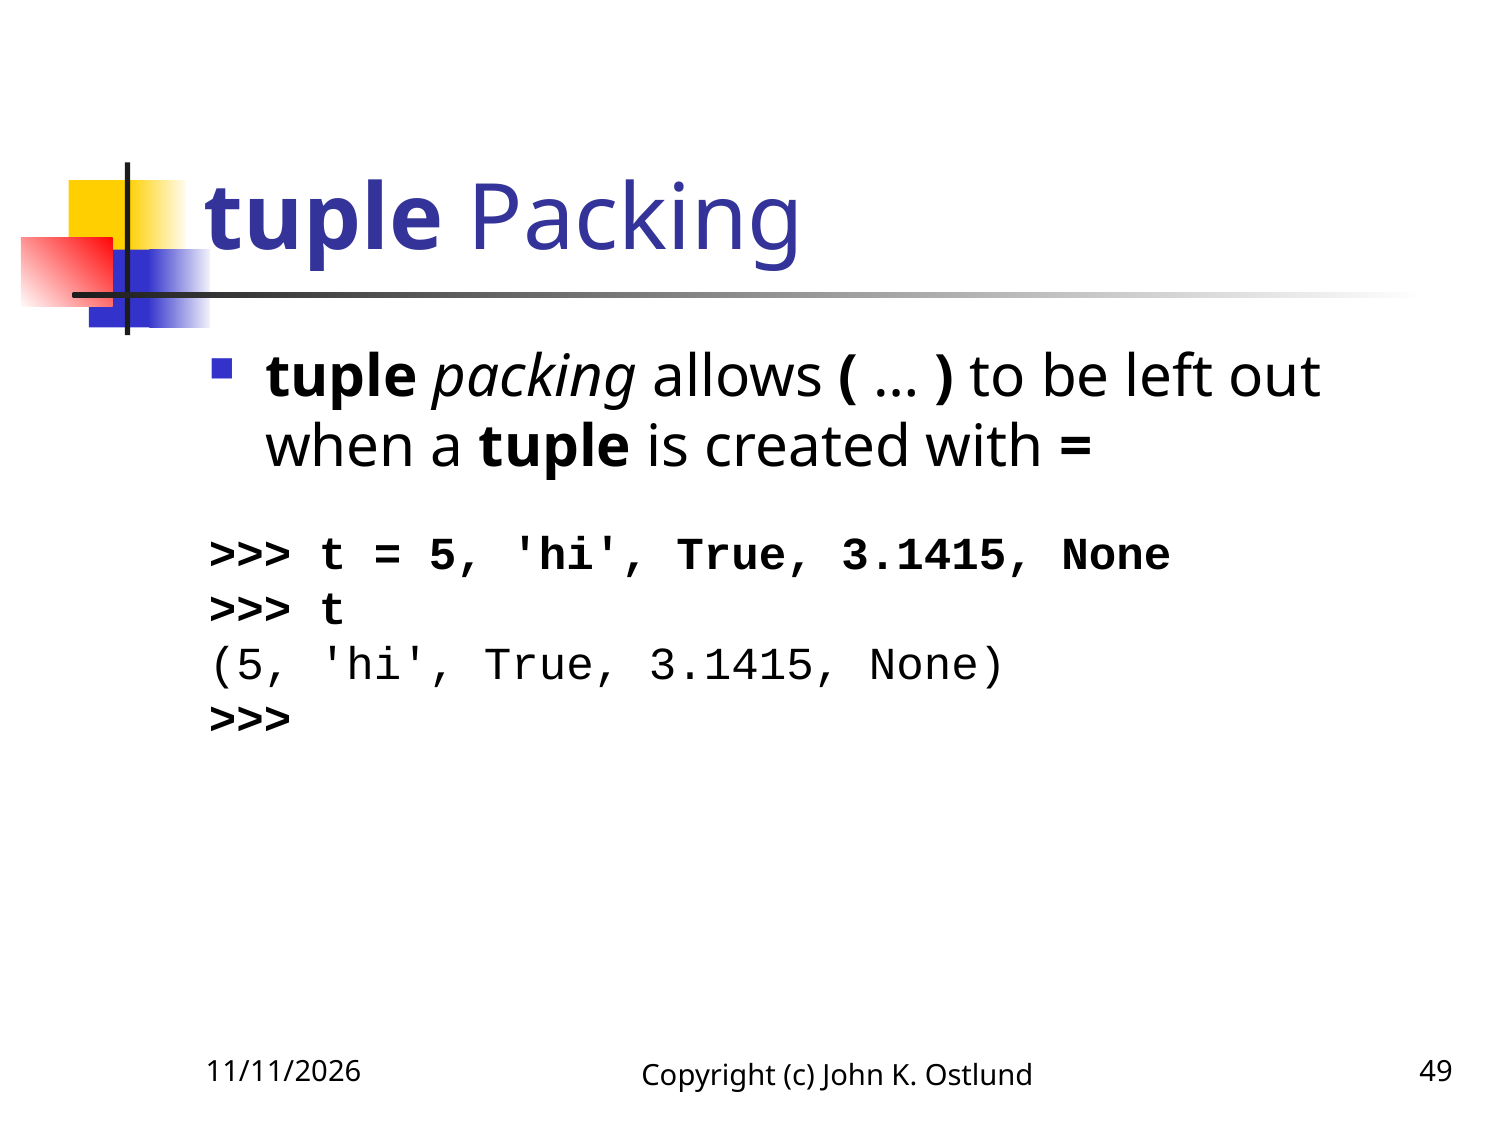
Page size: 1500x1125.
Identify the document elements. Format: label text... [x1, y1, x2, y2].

slide_number 49 [1154, 1023, 1468, 1100]
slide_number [190, 1023, 504, 1100]
title tuple Packing [188, 35, 1468, 275]
footer Copyright (c) John K. Ostlund [599, 1023, 1076, 1100]
list tuple packing allows ( … ) to be left out when a tuple is created with = >>> t = 5, 'hi', True, 3.1415, None >>> t (5, 'hi', True, 3.1415, None) >>> [193, 331, 1469, 1006]
